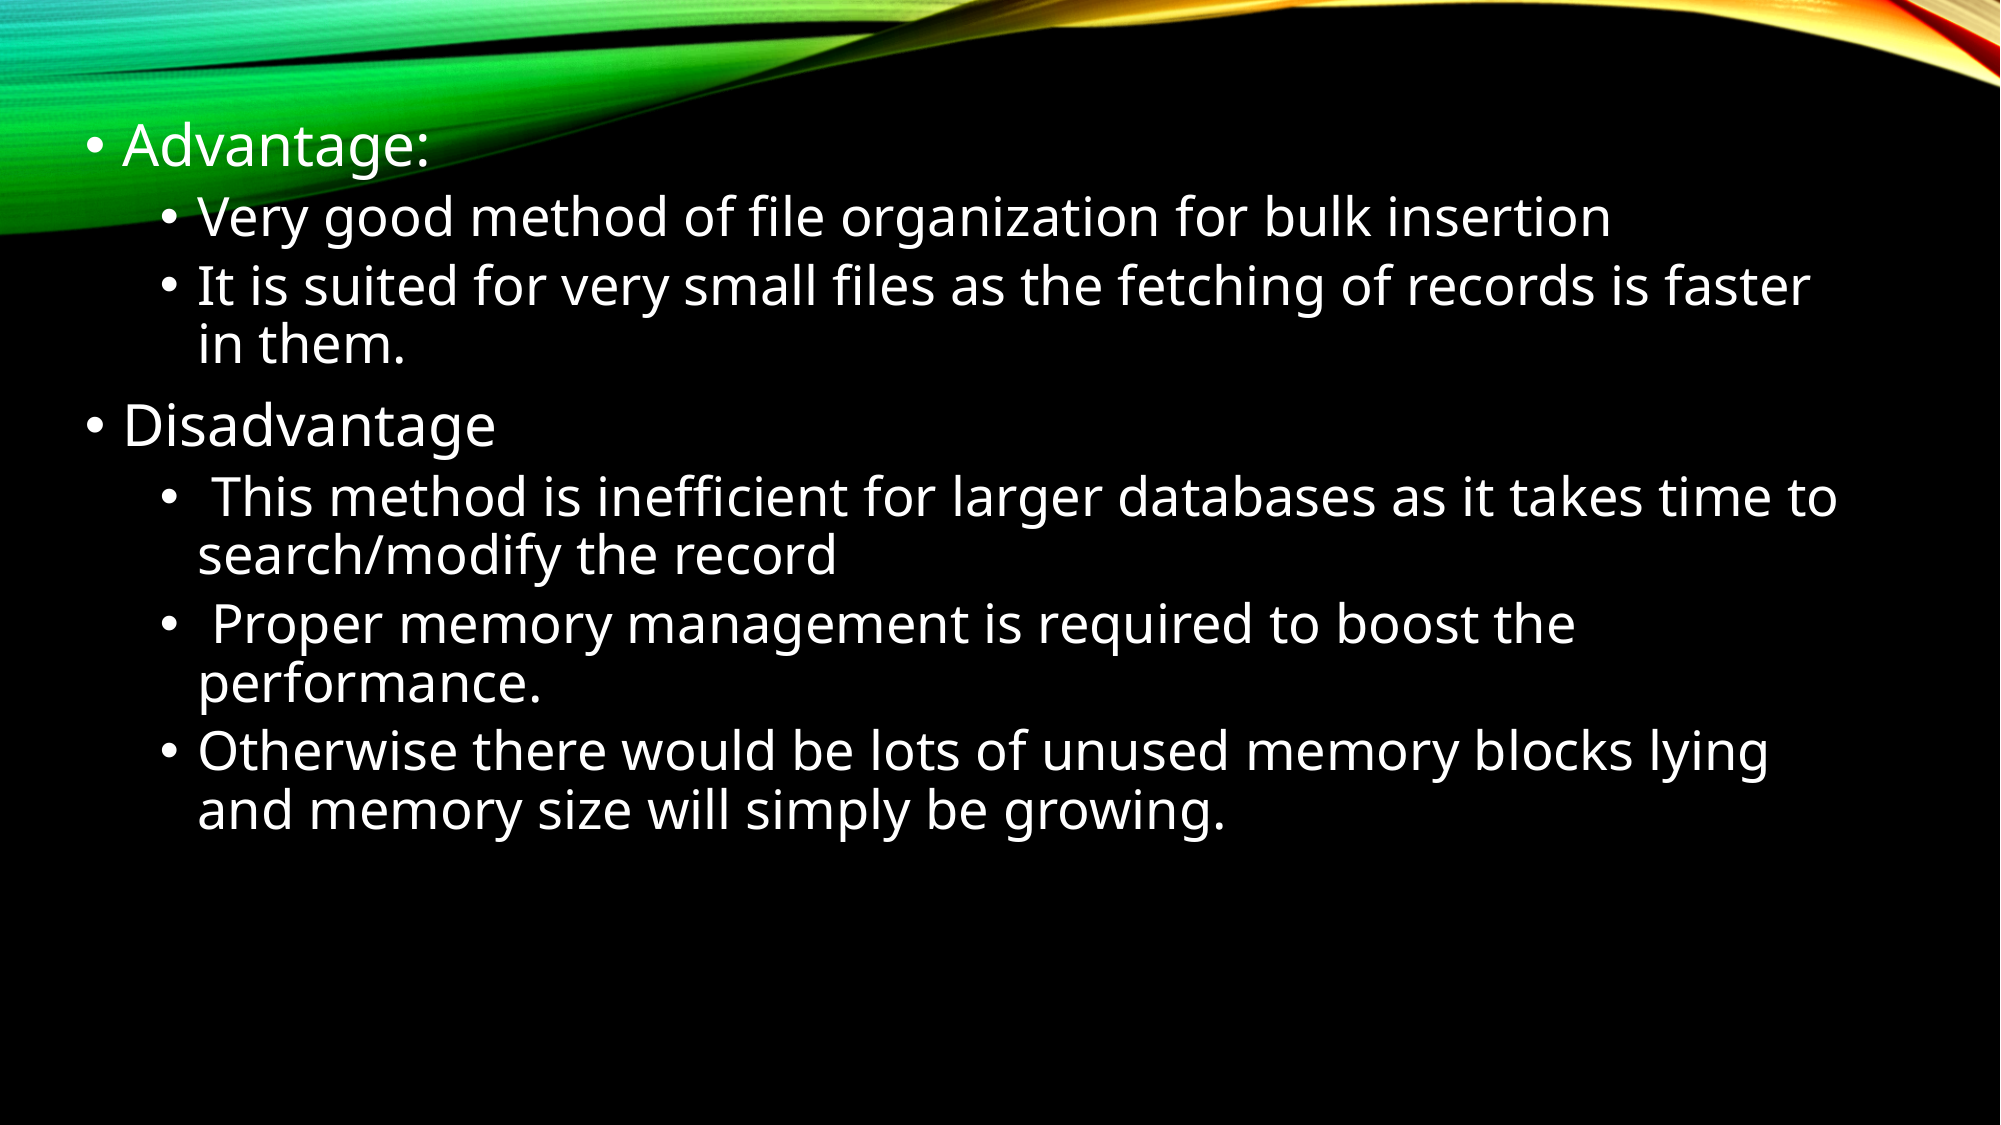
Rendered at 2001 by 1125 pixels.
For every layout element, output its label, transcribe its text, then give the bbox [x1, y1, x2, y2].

list Advantage: Very good method of file organization for bulk insertion It is suited for very small files as the fetching of records is faster in them. Disadvantage This method is inefficient for larger databases as it takes time to search/modify the record Proper memory management is required to boost the performance. Otherwise there would be lots of unused memory blocks lying and memory size will simply be growing. [69, 108, 1888, 1021]
picture [0, 0, 2000, 237]
